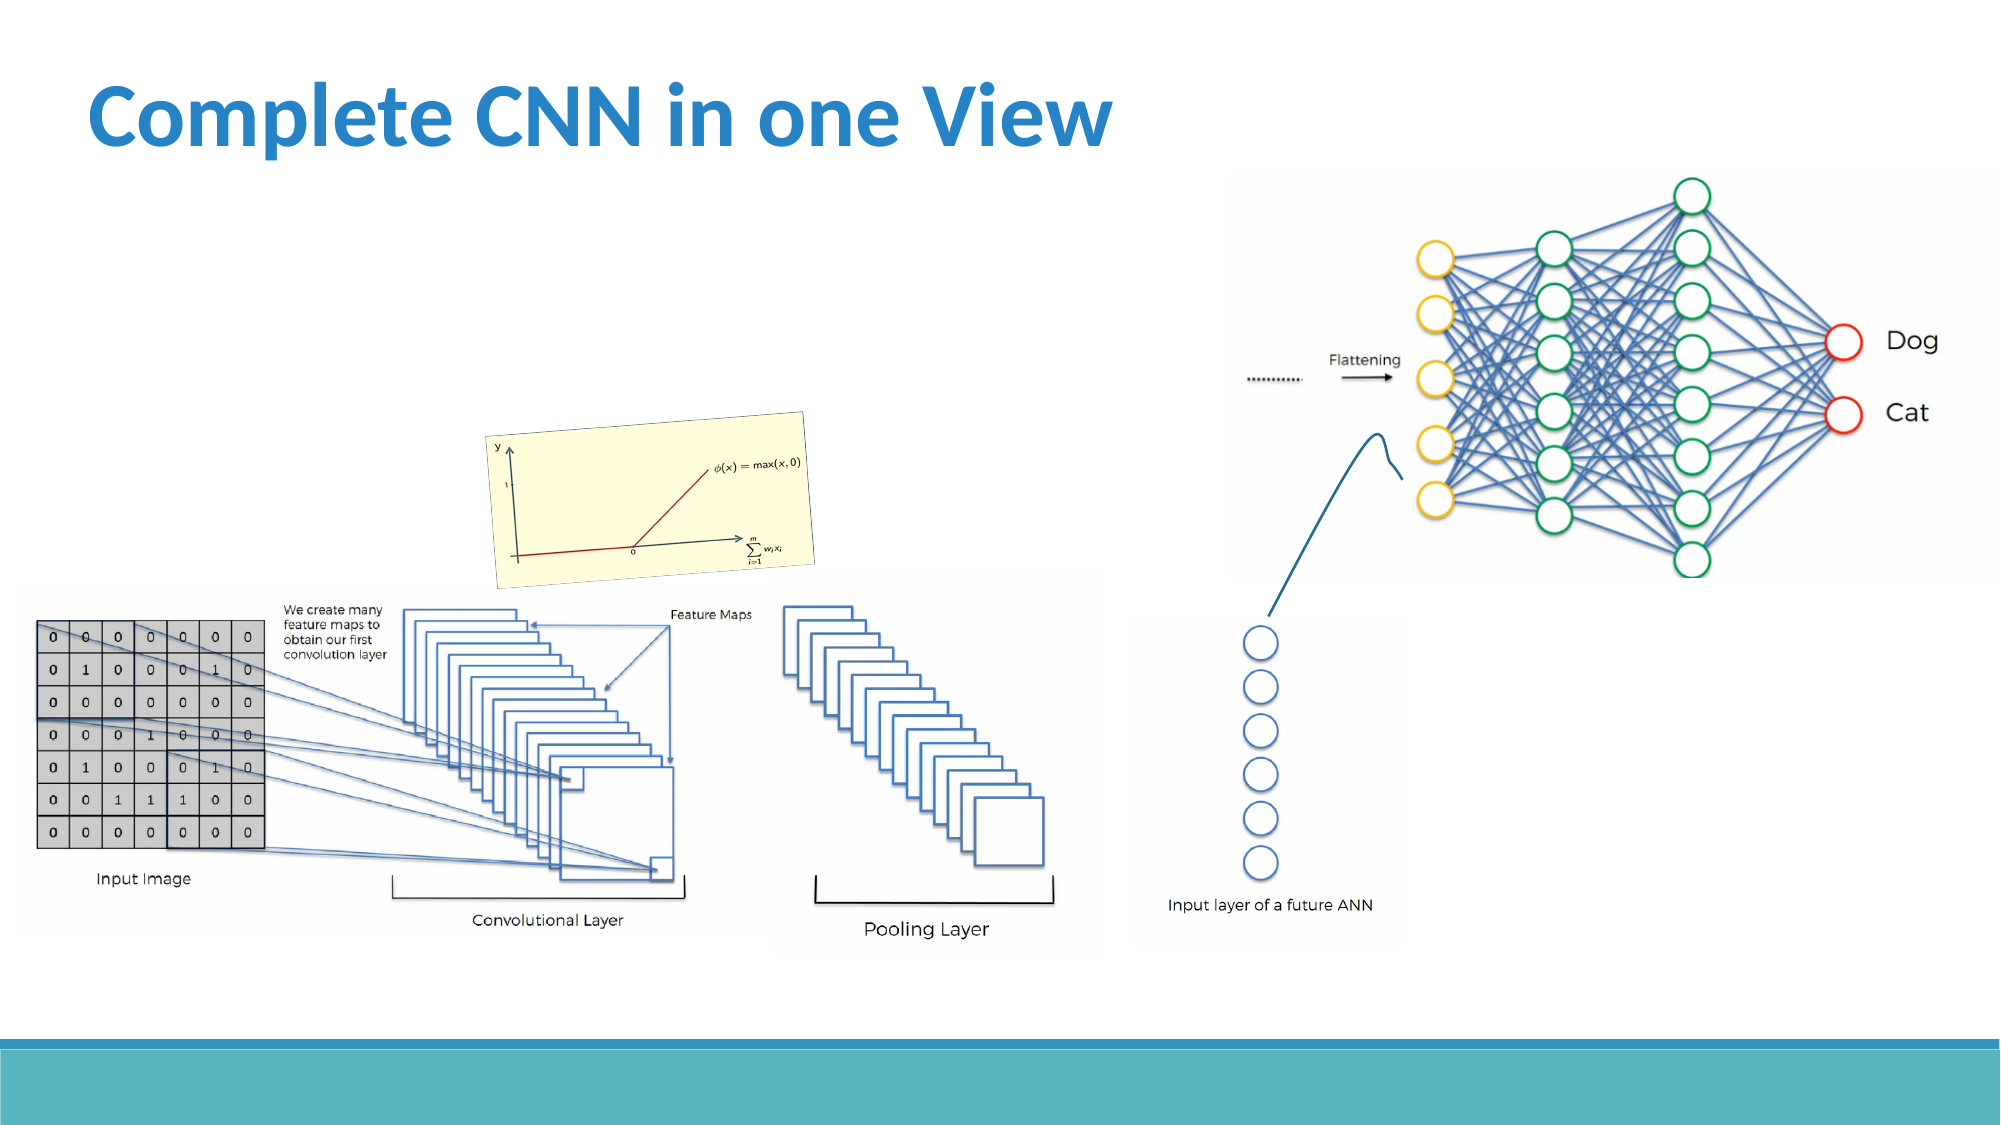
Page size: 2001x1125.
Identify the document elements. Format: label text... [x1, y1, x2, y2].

text_box Complete CNN in one View [73, 47, 1130, 173]
text_box [1268, 588, 1297, 613]
picture [1228, 173, 2000, 579]
picture [1133, 615, 1403, 946]
picture [14, 412, 1105, 954]
